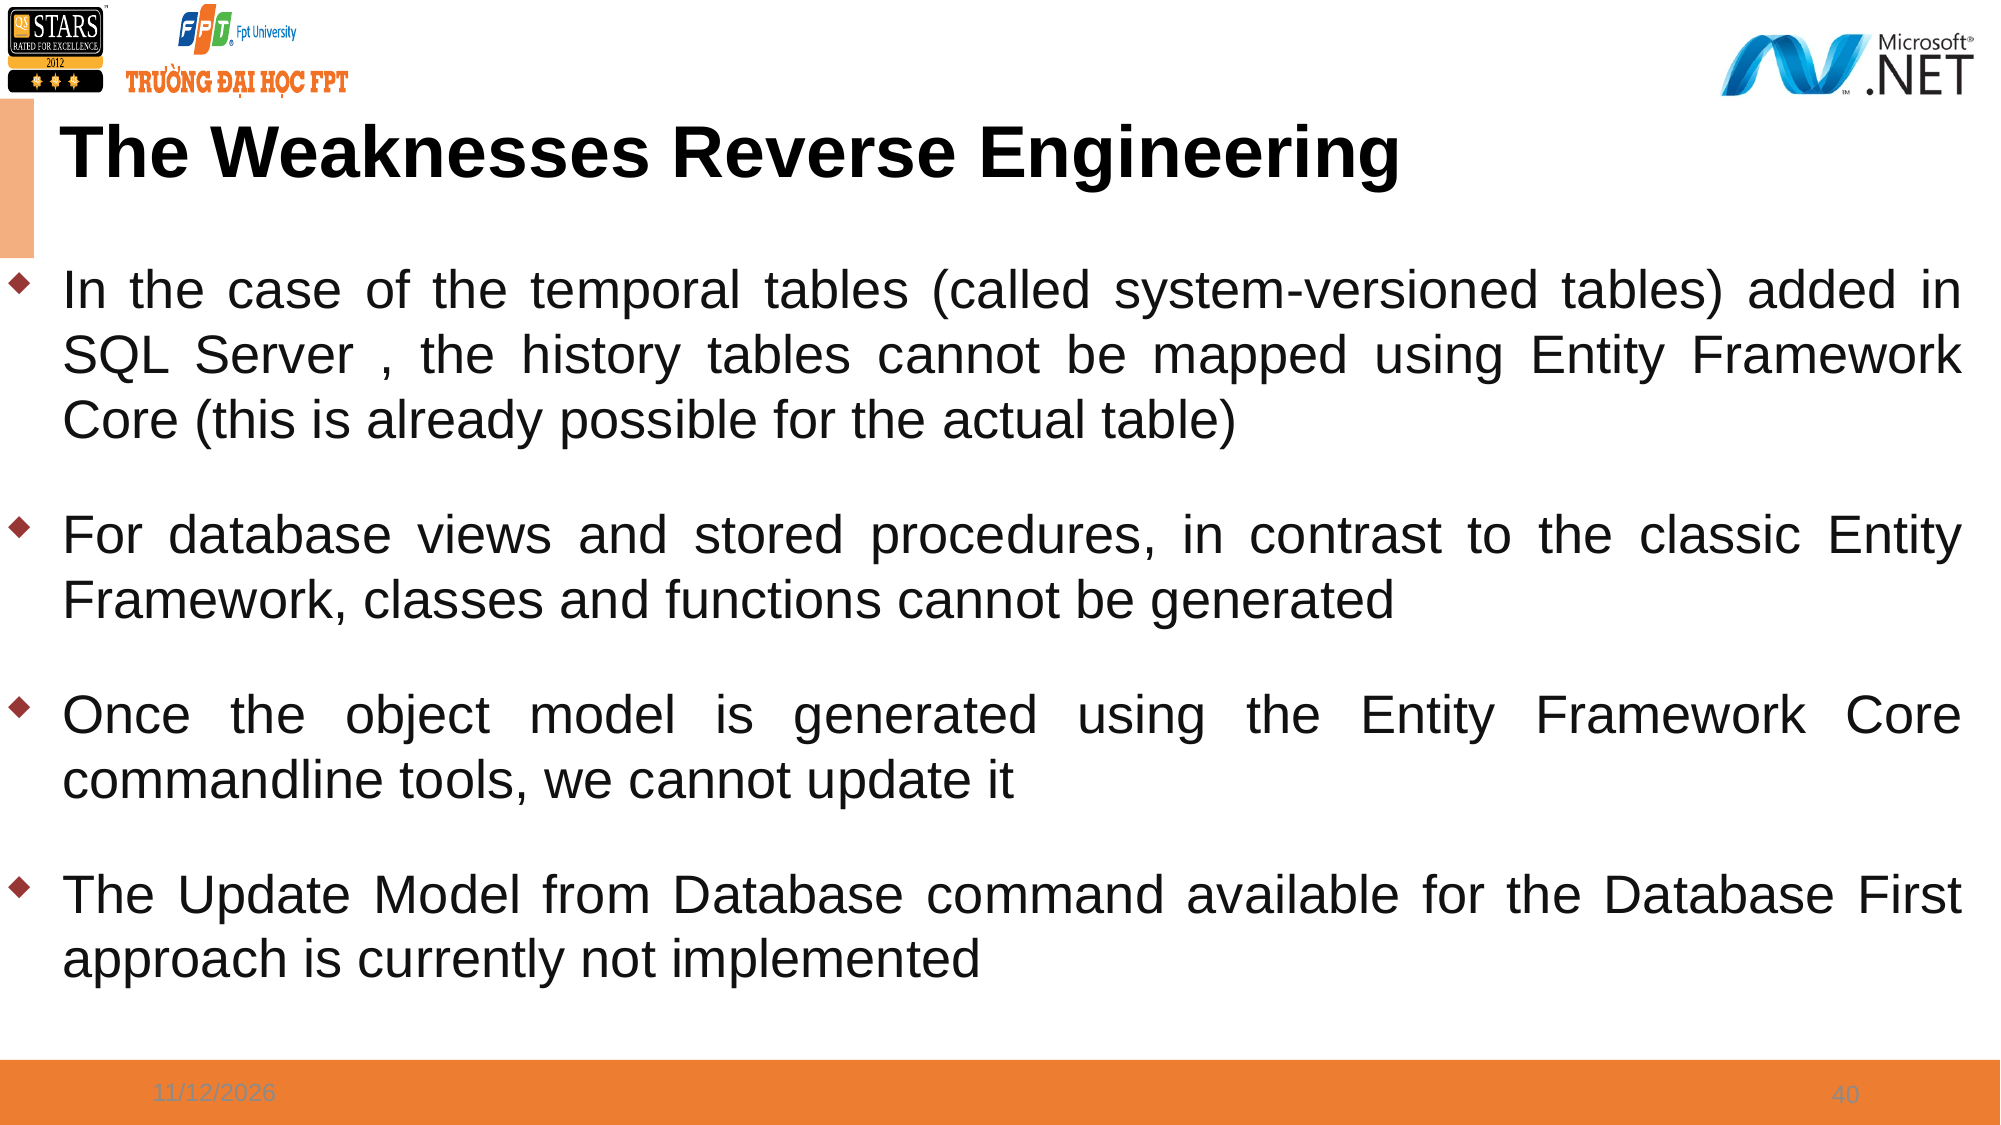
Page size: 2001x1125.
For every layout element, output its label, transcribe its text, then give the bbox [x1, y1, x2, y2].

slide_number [137, 1061, 588, 1122]
title The Weaknesses Reverse Engineering [44, 106, 1956, 201]
picture [1685, 0, 2001, 129]
text_box In the case of the temporal tables (called system-versioned tables) added in SQL Server , the history tables cannot be mapped using Entity Framework Core (this is already possible for the actual table) For database views and stored procedures, in contrast to the classic Entity Framework, classes and functions cannot be generated Once the object model is generated using the Entity Framework Core commandline tools, we cannot update it The Update Model from Database command available for the Database First approach is currently not implemented [0, 246, 1981, 997]
slide_number 40 [1424, 1063, 1875, 1123]
